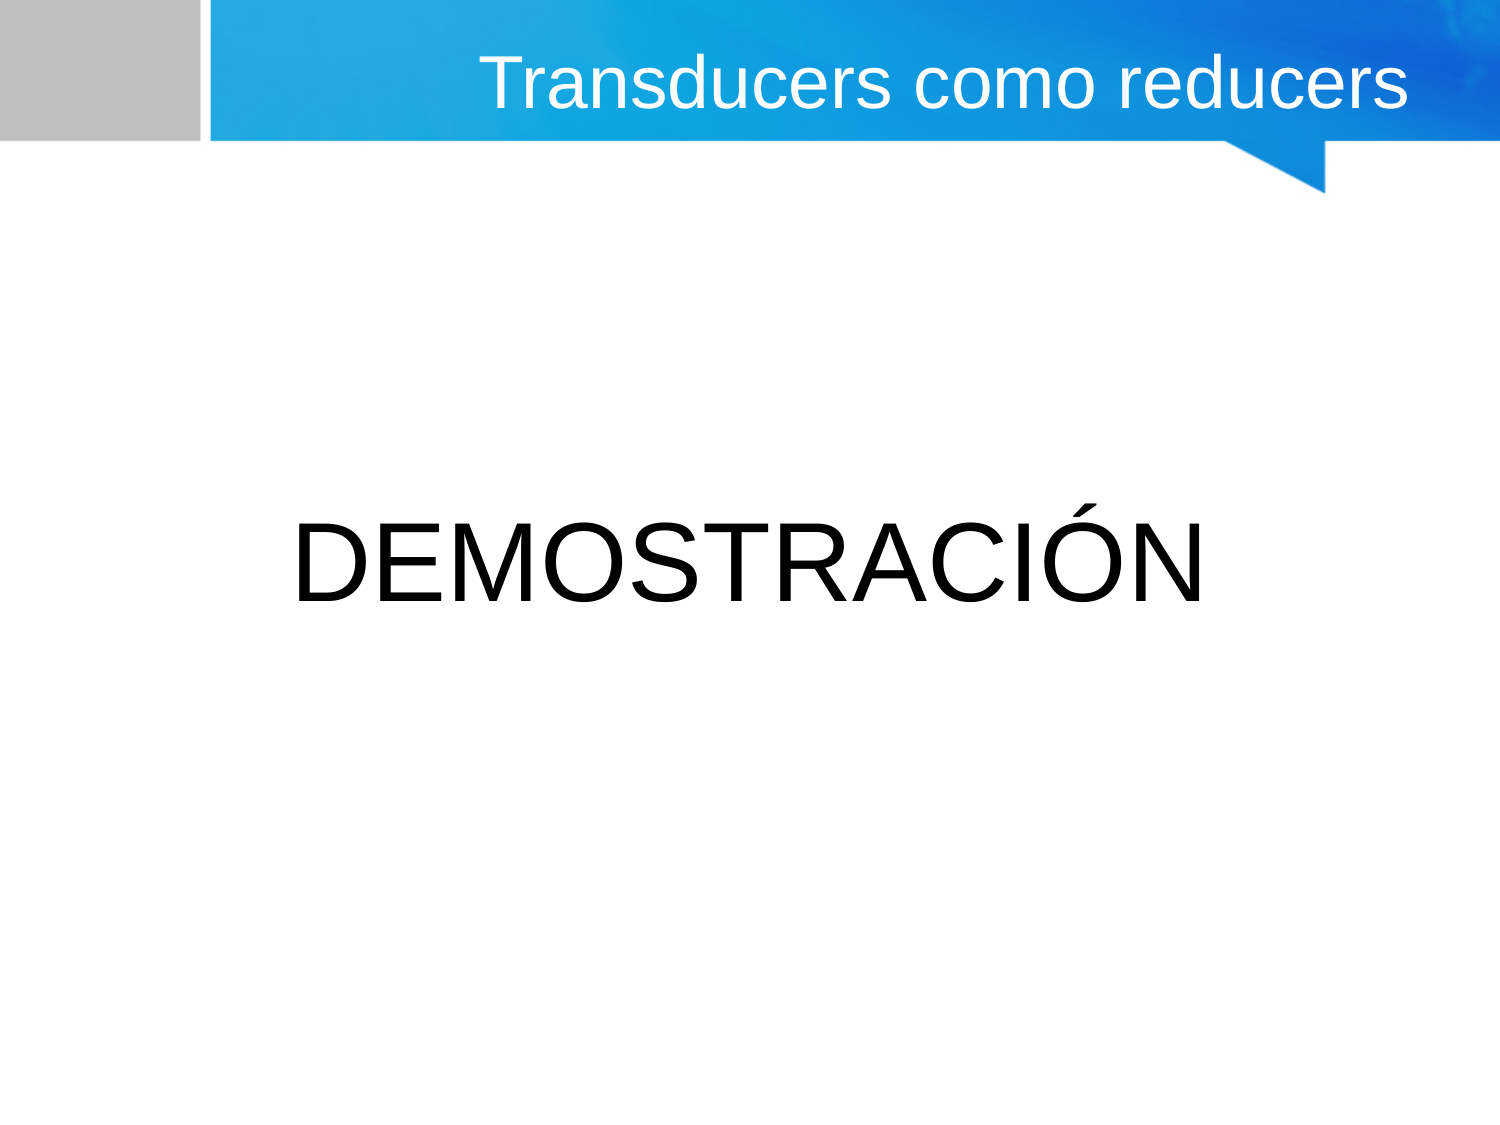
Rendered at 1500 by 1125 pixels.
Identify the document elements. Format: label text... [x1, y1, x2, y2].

list DEMOSTRACIÓN [74, 192, 1426, 1006]
title Transducers como reducers [74, 30, 1426, 127]
picture [0, 0, 1500, 1125]
